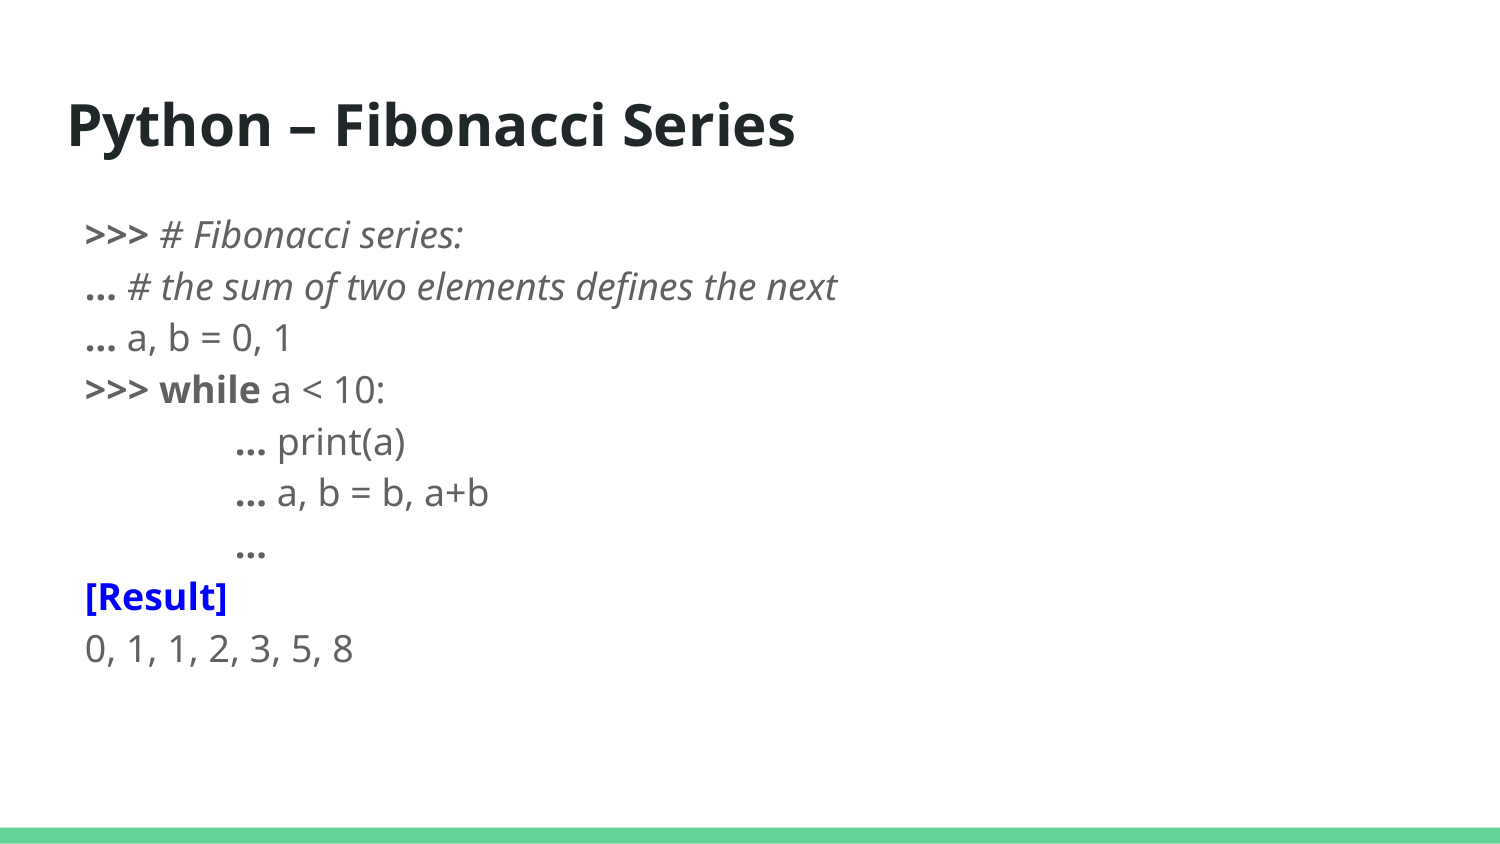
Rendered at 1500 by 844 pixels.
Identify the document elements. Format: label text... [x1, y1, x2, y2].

title Python – Fibonacci Series [51, 72, 1449, 167]
list >>> # Fibonacci series: ... # the sum of two elements defines the next ... a, b = 0, 1 >>> while a < 10: ... print(a) ... a, b = b, a+b ... [Result] 0, 1, 1, 2, 3, 5, 8 [51, 189, 1449, 750]
